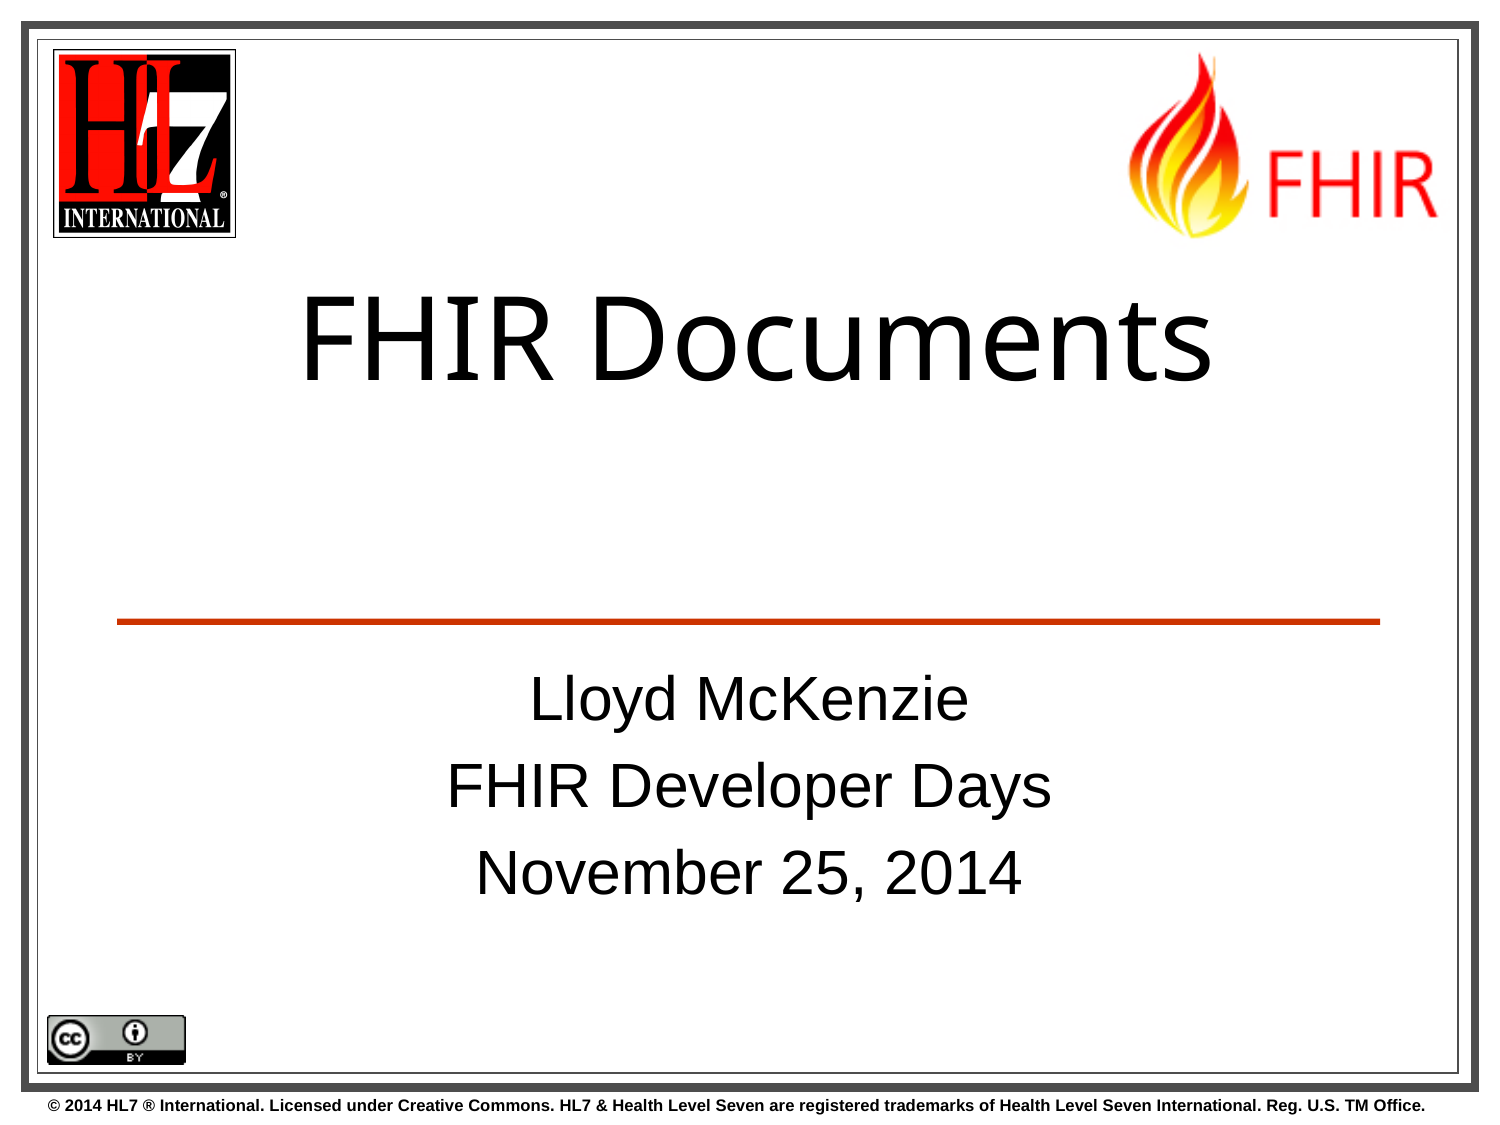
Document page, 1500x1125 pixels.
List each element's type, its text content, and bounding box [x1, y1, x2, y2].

title FHIR Documents [200, 137, 1313, 558]
picture [53, 49, 236, 238]
subtitle Lloyd McKenzie FHIR Developer Days November 25, 2014 [225, 650, 1275, 958]
picture [1116, 42, 1450, 249]
picture [47, 1015, 186, 1065]
